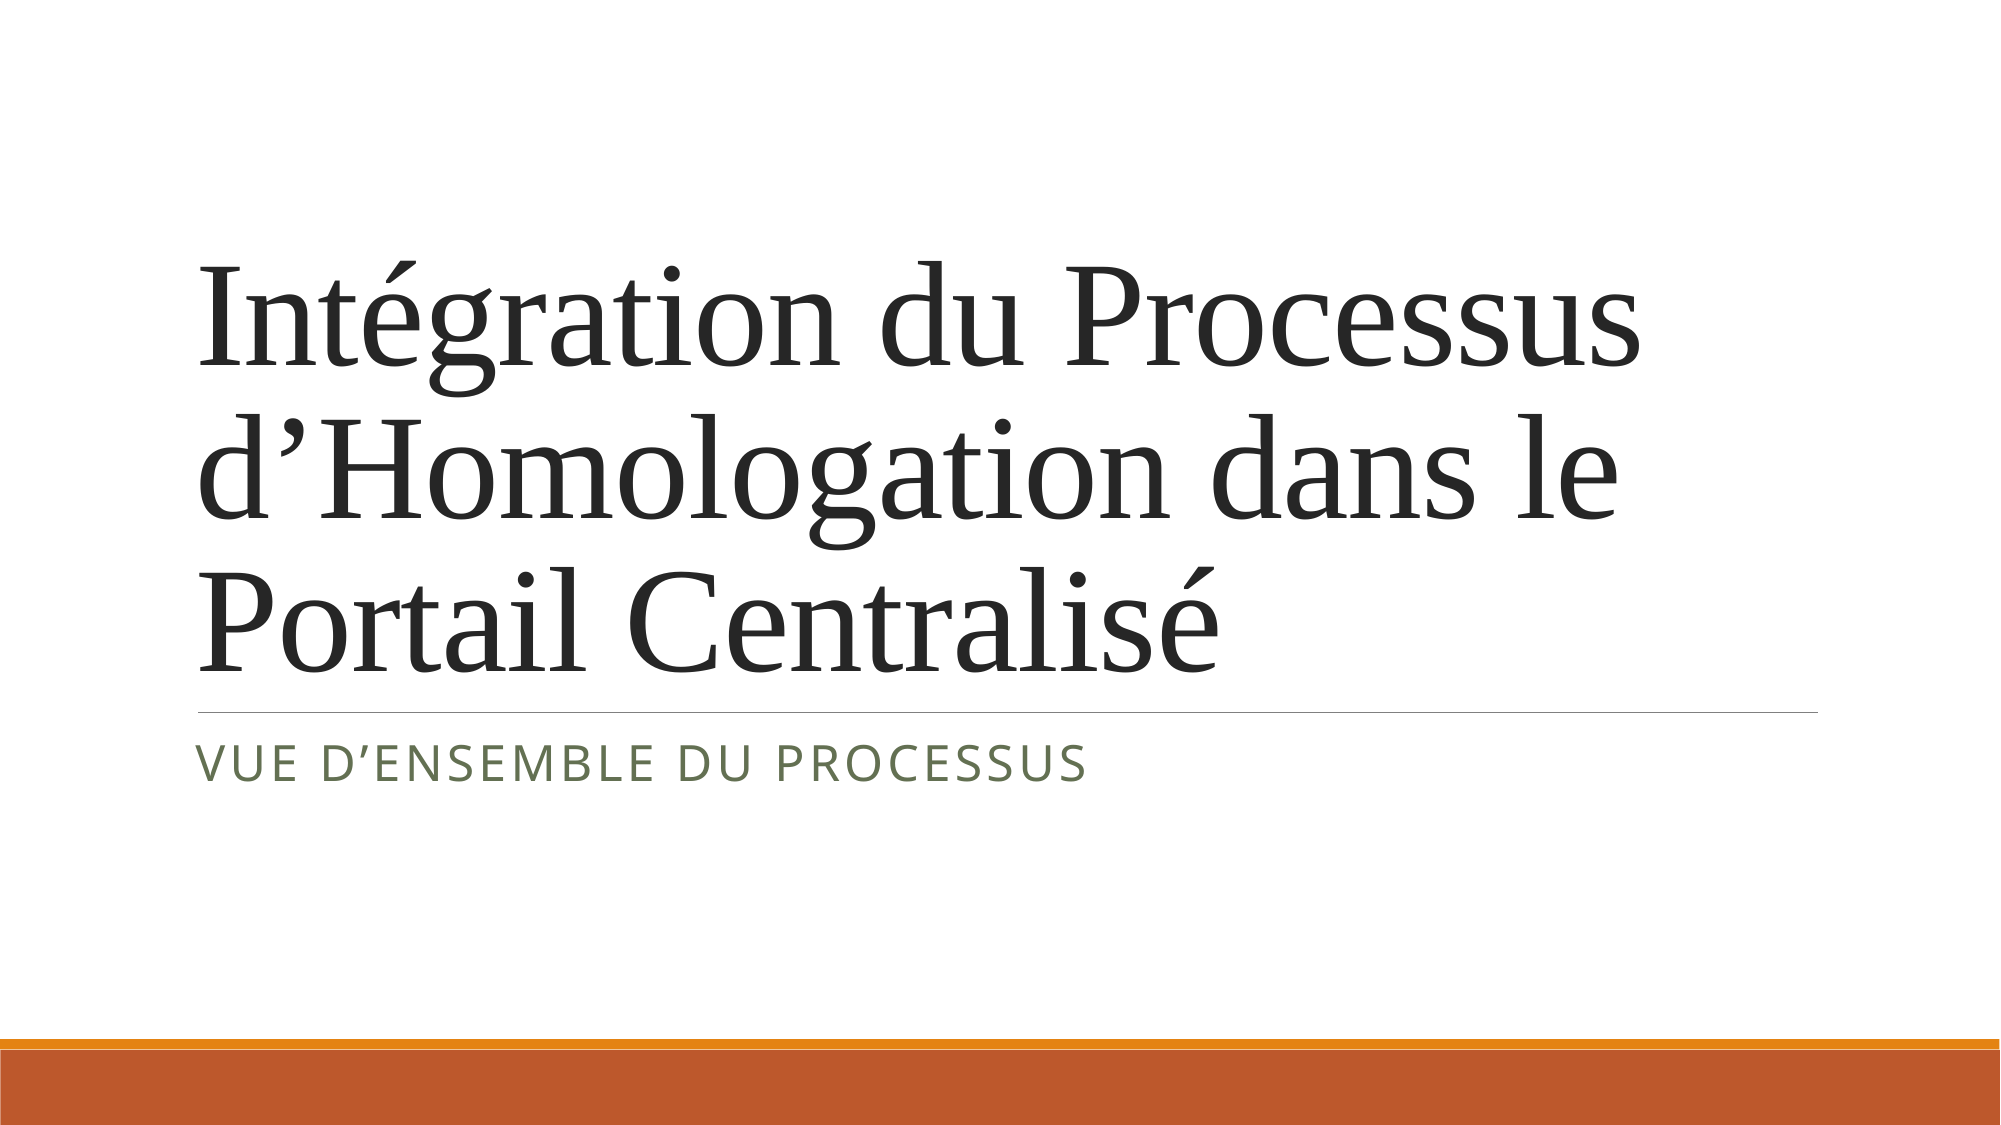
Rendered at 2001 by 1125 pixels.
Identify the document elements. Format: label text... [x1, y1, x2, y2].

subtitle Vue d’ensemble du processus [180, 730, 1831, 919]
title Intégration du Processus d’Homologation dans le Portail Centralisé [180, 124, 1830, 710]
